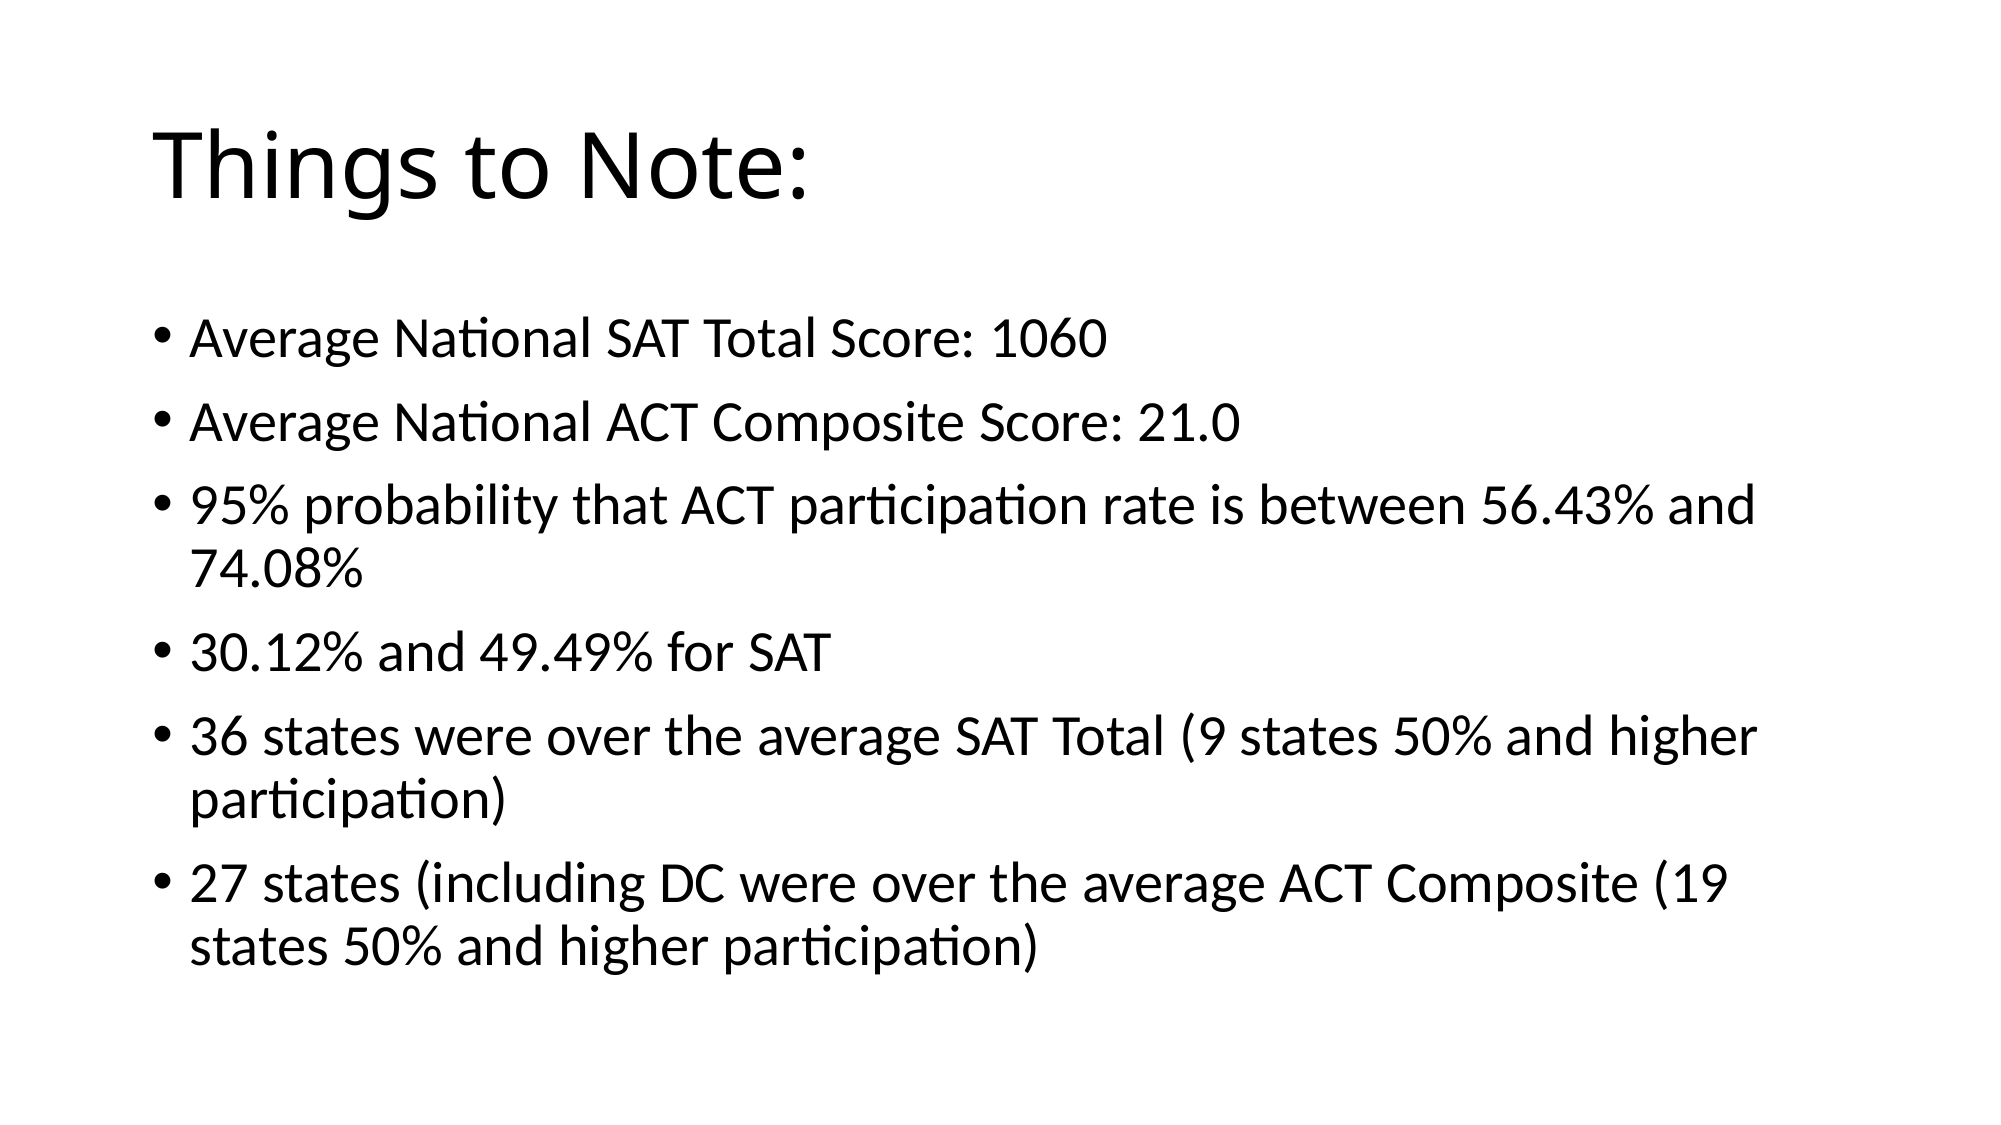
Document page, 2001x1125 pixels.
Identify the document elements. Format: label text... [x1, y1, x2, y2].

list Average National SAT Total Score: 1060 Average National ACT Composite Score: 21.0 95% probability that ACT participation rate is between 56.43% and 74.08% 30.12% and 49.49% for SAT 36 states were over the average SAT Total (9 states 50% and higher participation) 27 states (including DC were over the average ACT Composite (19 states 50% and higher participation) [137, 299, 1863, 1014]
title Things to Note: [137, 59, 1863, 278]
